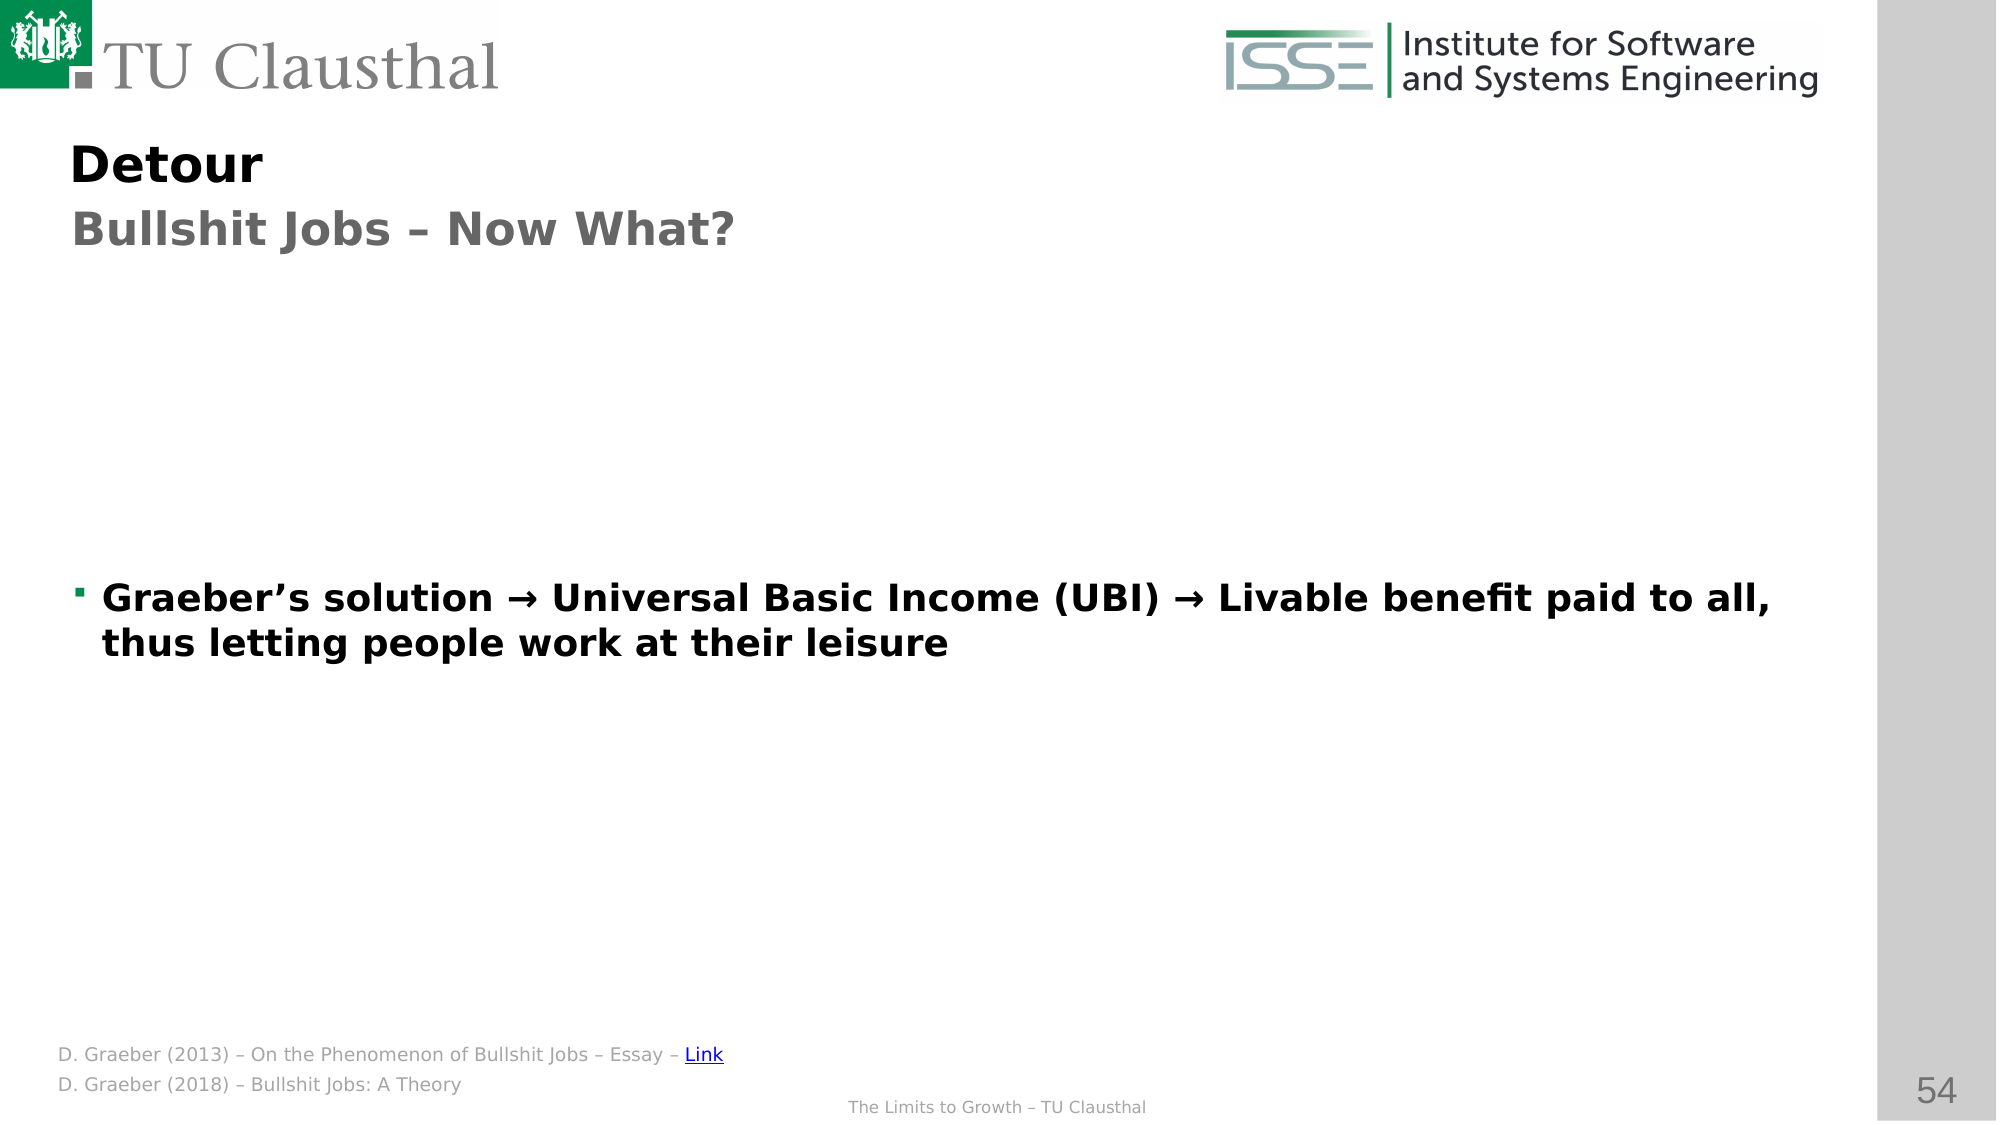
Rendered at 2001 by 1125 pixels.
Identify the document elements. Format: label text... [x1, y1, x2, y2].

picture [1218, 22, 1823, 104]
text_box D. Graeber (2018) – Bullshit Jobs: A Theory [43, 1073, 1813, 1103]
picture [0, 0, 498, 89]
text_box Bullshit Jobs – Now What? [70, 188, 1767, 267]
text_box D. Graeber (2013) – On the Phenomenon of Bullshit Jobs – Essay – Link [43, 1035, 1813, 1073]
text_box Detour [55, 125, 1815, 204]
text_box Graeber’s solution → Universal Basic Income (UBI) → Livable benefit paid to all, thus letting people work at their leisure [55, 208, 1815, 1031]
